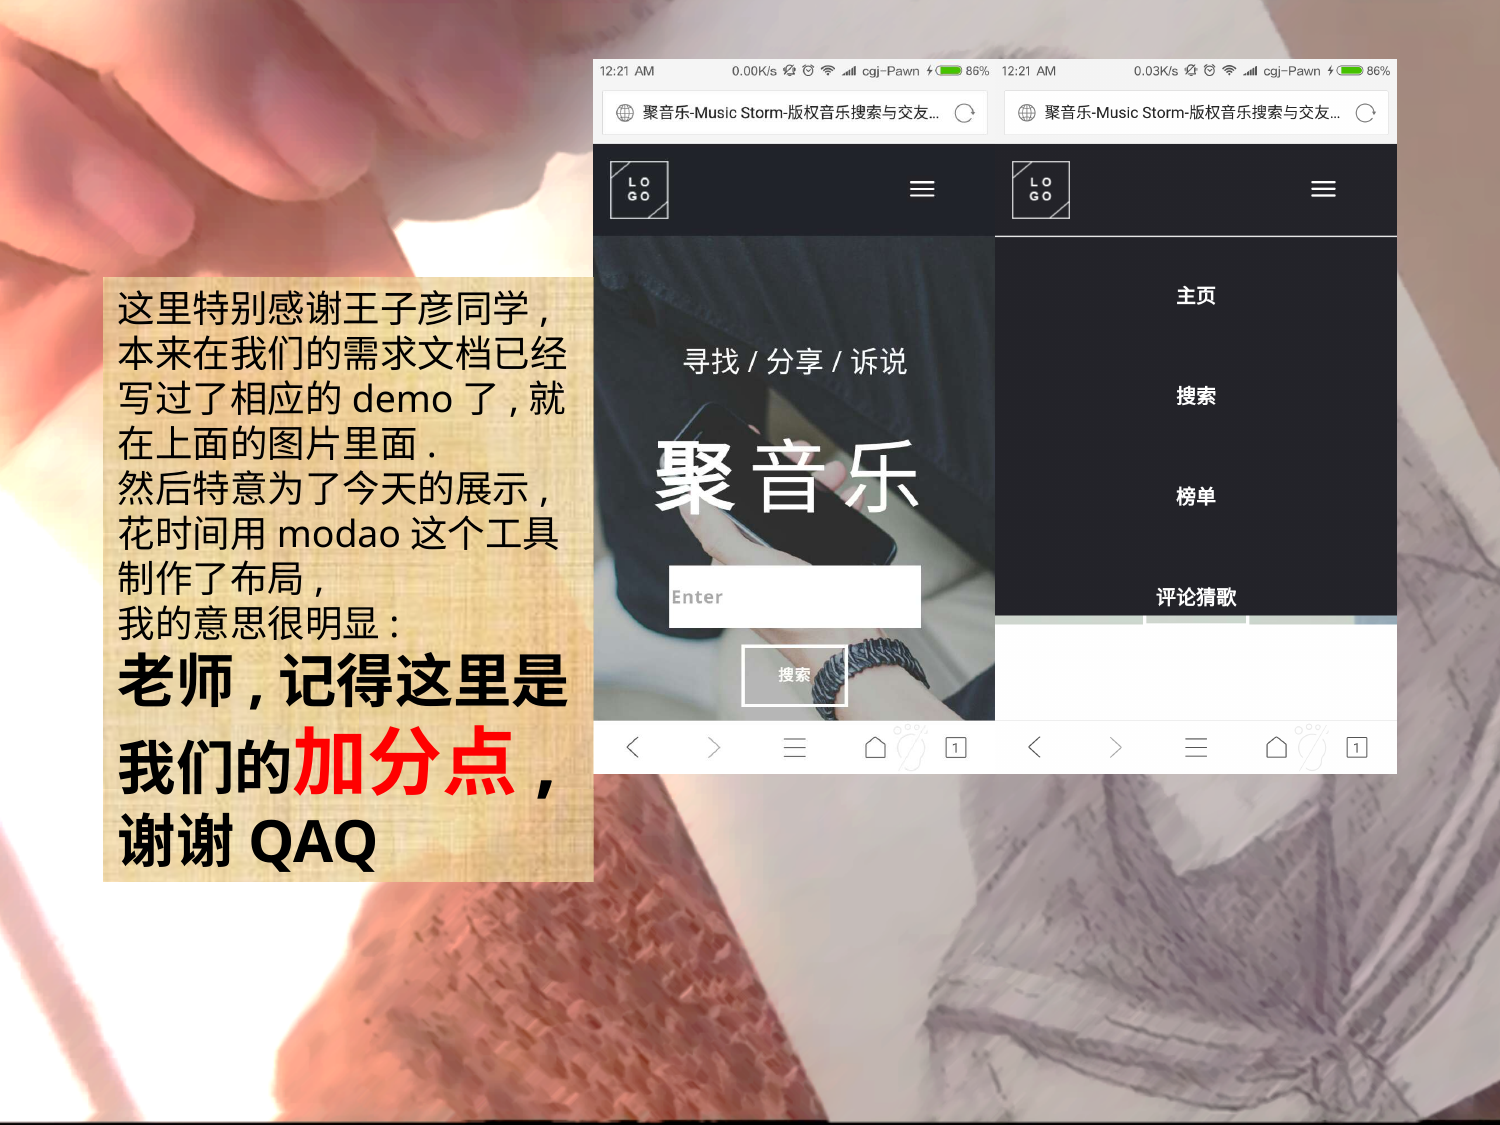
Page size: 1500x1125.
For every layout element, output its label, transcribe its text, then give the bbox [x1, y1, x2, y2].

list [593, 59, 995, 774]
picture [0, 0, 1500, 1125]
text_box 这里特别感谢王子彦同学, 本来在我们的需求文档已经写过了相应的demo了,就在上面的图片里面. 然后特意为了今天的展示, 花时间用modao这个工具制作了布局, 我的意思很明显: 老师,记得这里是我们的加分点, 谢谢QAQ [103, 277, 594, 882]
